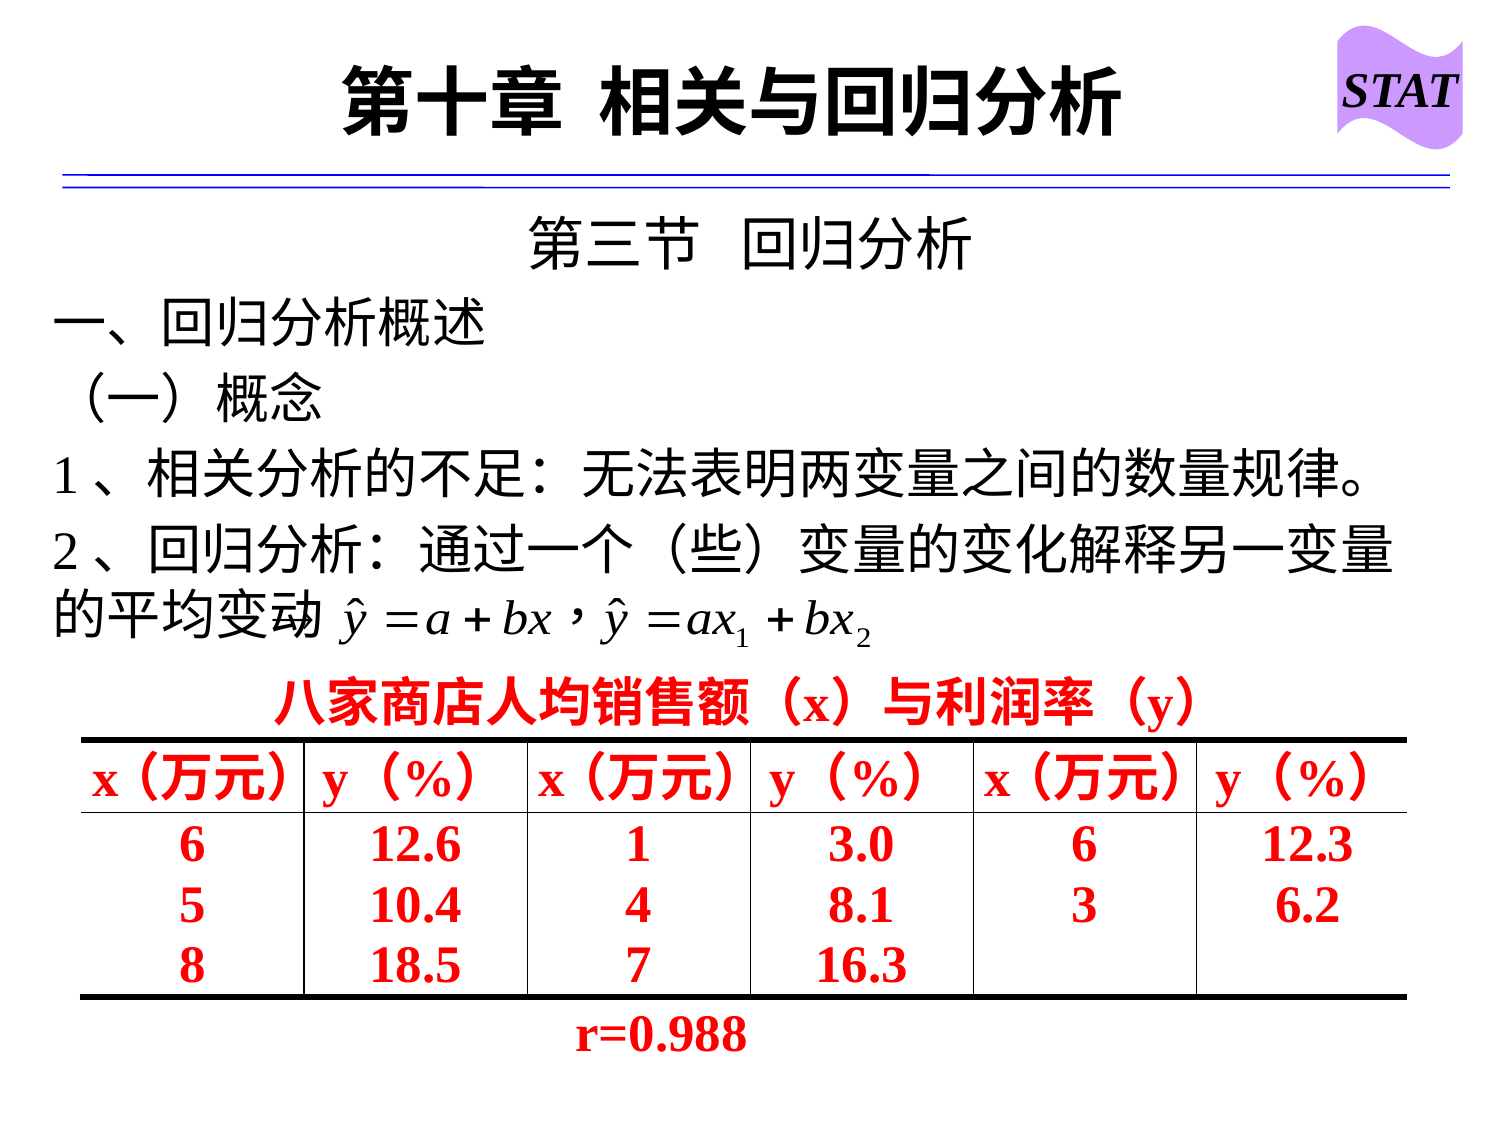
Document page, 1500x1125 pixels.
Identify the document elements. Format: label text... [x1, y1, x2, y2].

subtitle 第三节 回归分析 一、回归分析概述 （一）概念 1、相关分析的不足：无法表明两变量之间的数量规律。 2、回归分析：通过一个（些）变量的变化解释另一变量的平均变动 [37, 199, 1463, 1088]
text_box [64, 668, 1408, 1088]
title 第十章 相关与回归分析 [74, 49, 1388, 151]
text_box STAT [1337, 25, 1463, 150]
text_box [265, 585, 884, 656]
